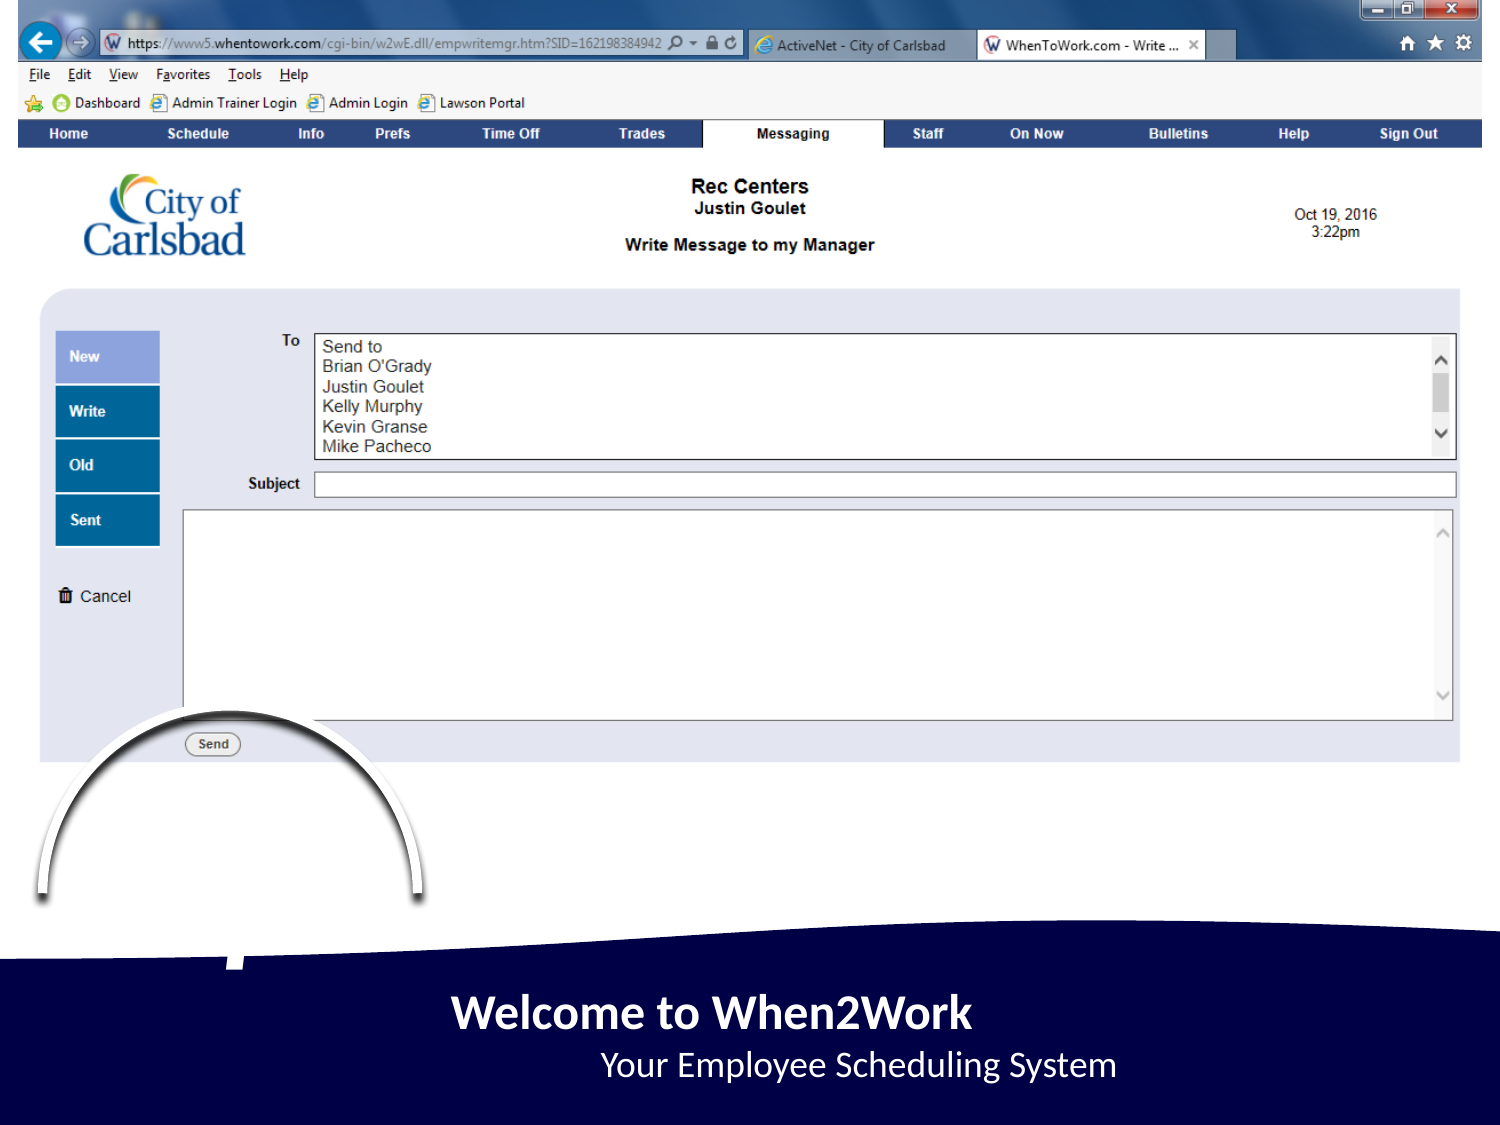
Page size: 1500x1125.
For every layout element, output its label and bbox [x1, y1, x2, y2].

picture [18, 0, 1482, 705]
text_box [0, 705, 1500, 1125]
